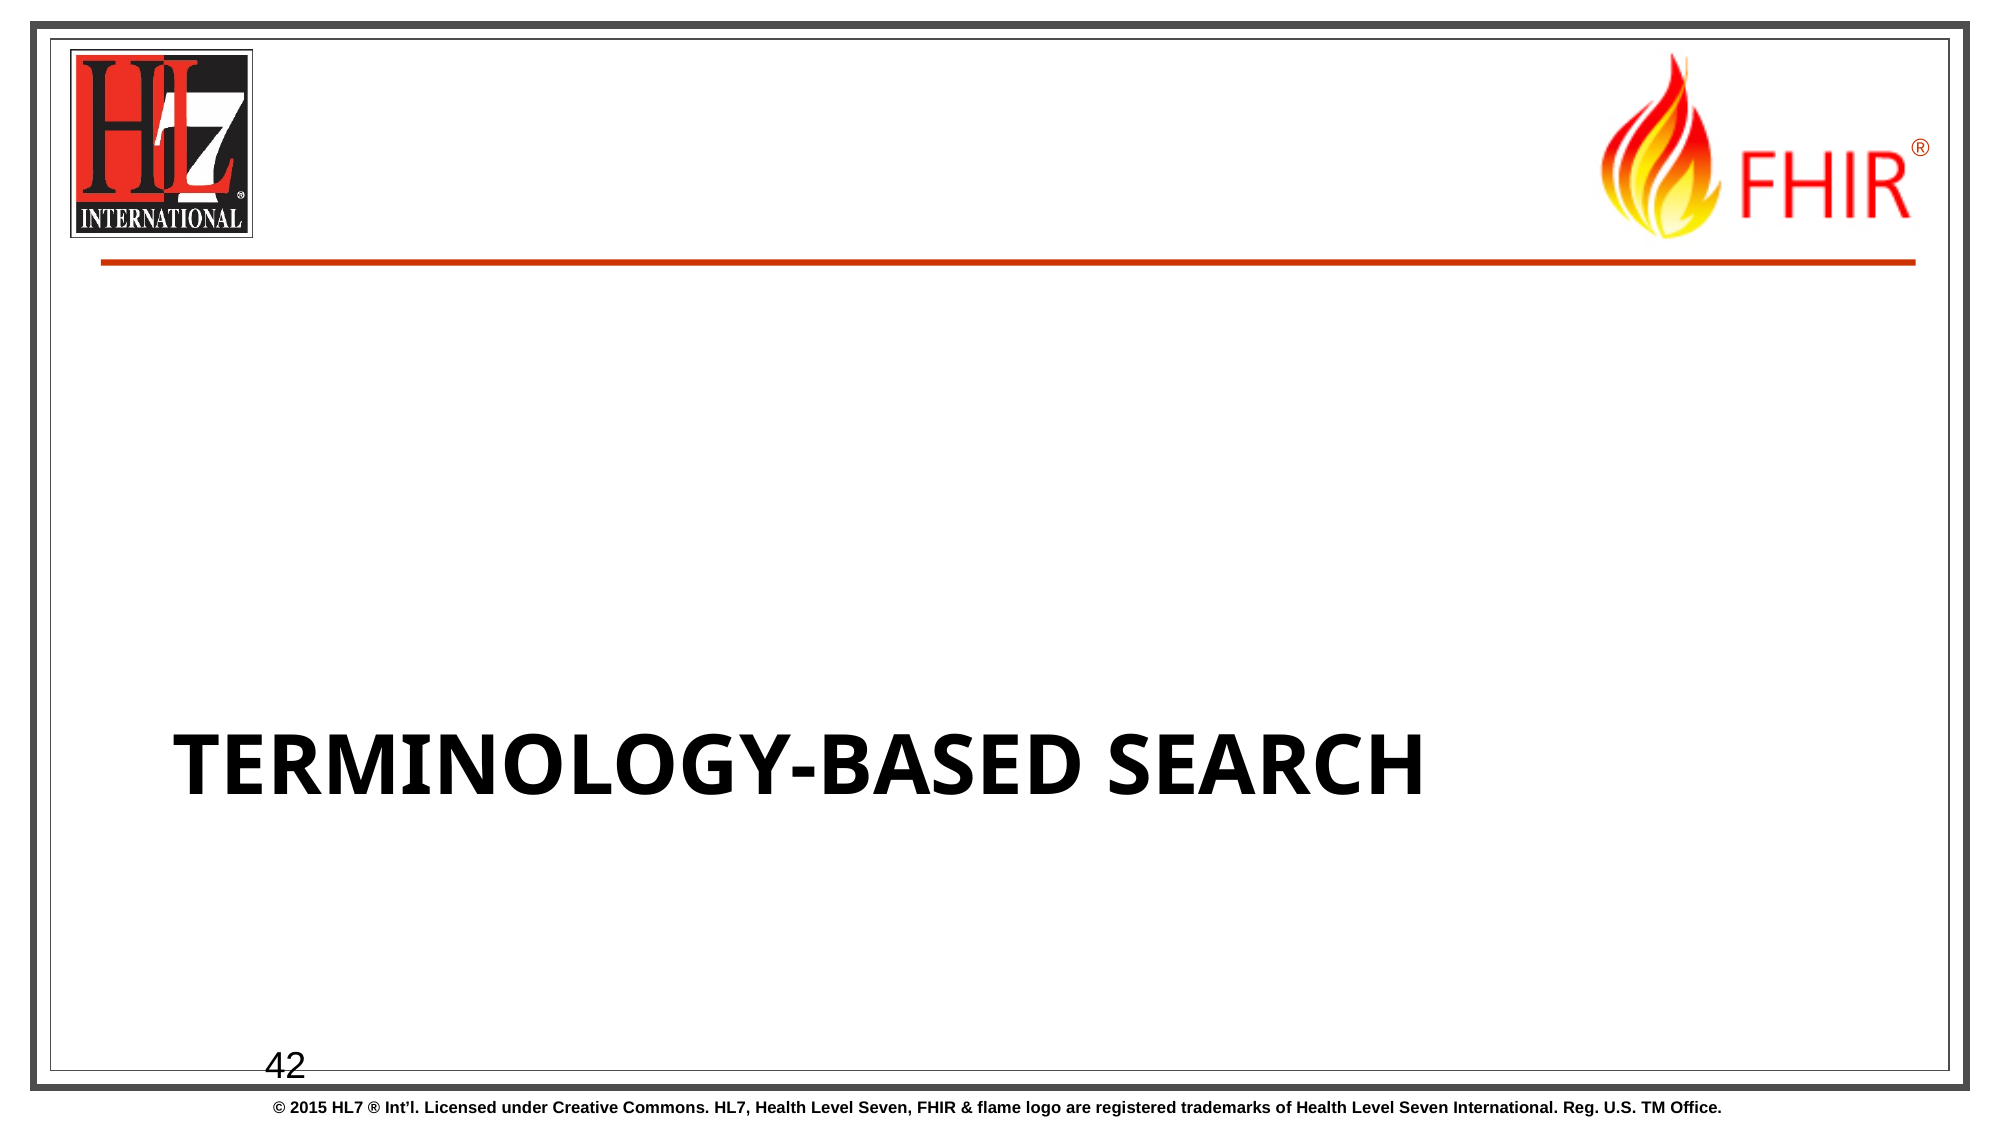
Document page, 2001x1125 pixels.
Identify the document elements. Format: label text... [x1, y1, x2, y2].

title Terminology-based Search [157, 722, 1858, 947]
picture [70, 49, 253, 238]
picture [1588, 42, 1923, 249]
slide_number 42 [249, 1034, 369, 1071]
